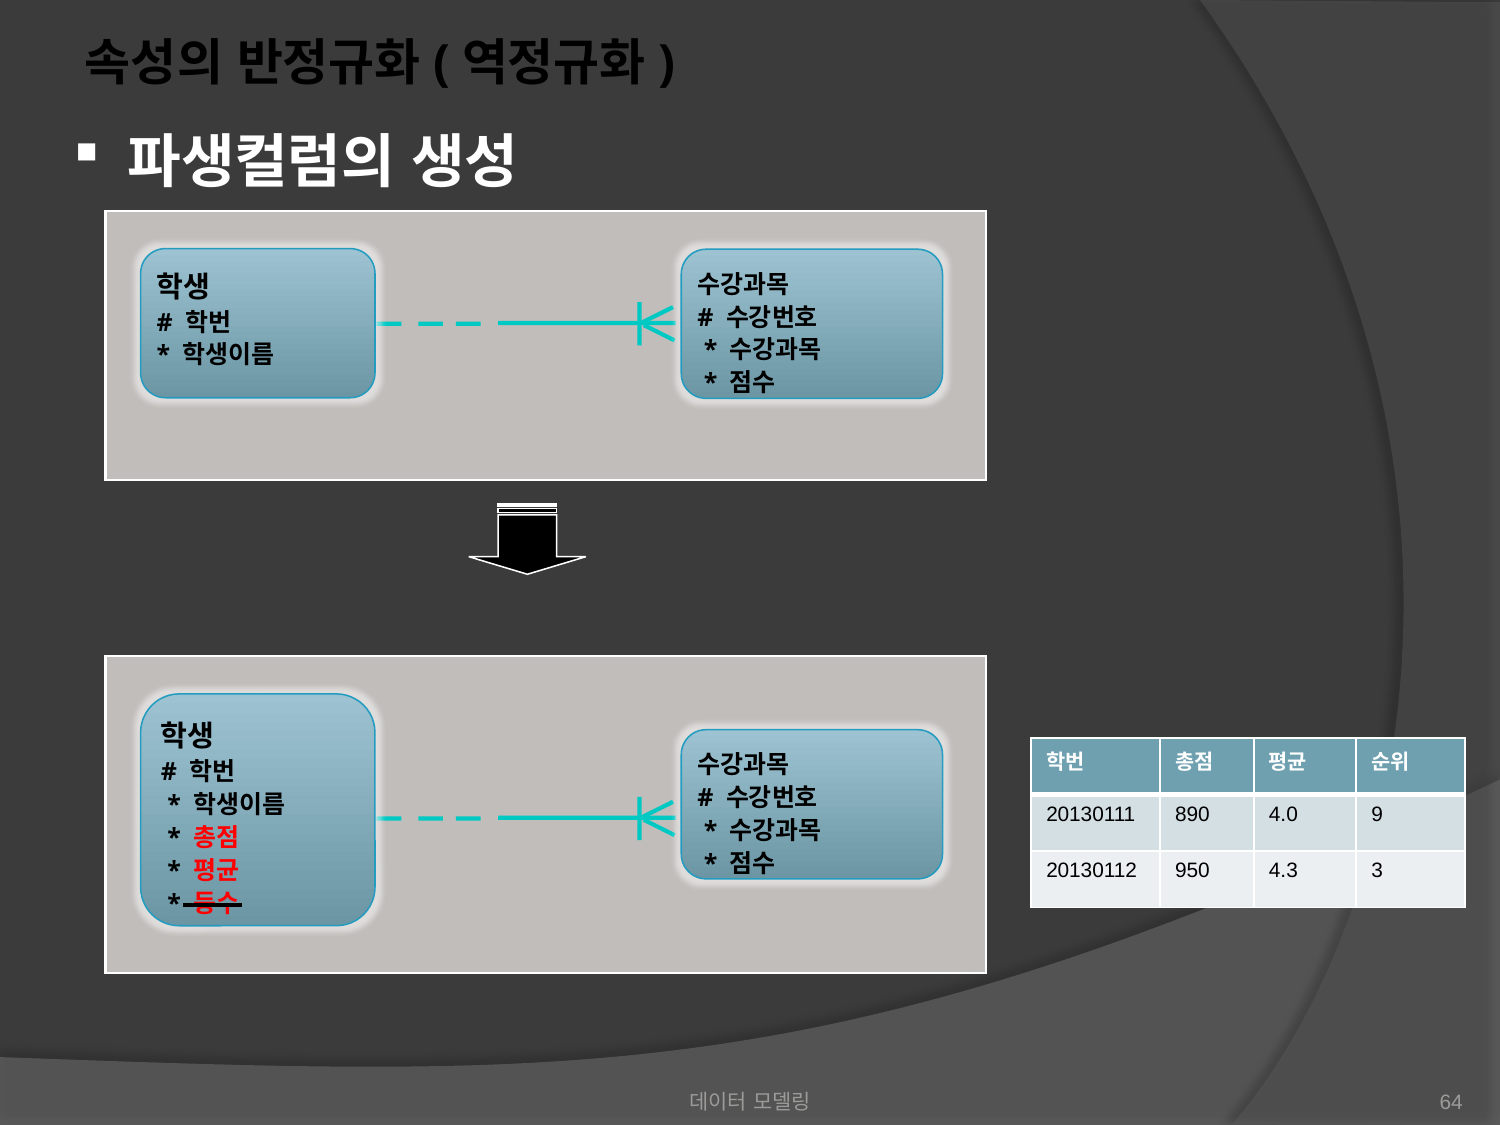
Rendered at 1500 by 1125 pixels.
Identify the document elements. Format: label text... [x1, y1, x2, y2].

table_cell 3 [1357, 852, 1464, 907]
text_box [105, 656, 986, 973]
table_cell 20130111 [1032, 797, 1159, 850]
table_cell 9 [1357, 797, 1464, 850]
text_box [468, 514, 586, 575]
text_box [498, 508, 557, 513]
slide_number 64 [1337, 1053, 1463, 1114]
text_box 수강과목 # 수강번호 * 수강과목 * 점수 [680, 728, 944, 880]
table_header 평균 [1255, 739, 1355, 792]
text_box 수강과목 # 수강번호 * 수강과목 * 점수 [680, 248, 944, 400]
table_header 총점 [1161, 739, 1253, 792]
table_header 순위 [1357, 739, 1464, 792]
text_box 파생컬럼의 생성 [58, 117, 1453, 223]
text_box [376, 301, 676, 346]
text_box 학생 # 학번 * 학생이름 [139, 247, 376, 399]
text_box [105, 223, 986, 481]
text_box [376, 796, 676, 841]
text_box [498, 503, 557, 507]
text_box 속성의 반정규화(역정규화) [70, 23, 1412, 99]
footer 데이터 모델링 [512, 1053, 988, 1114]
text_box 학생 # 학번 * 학생이름 * 총점 * 평균 * 등수 [139, 693, 376, 927]
table_cell 20130112 [1032, 852, 1159, 907]
table_cell 950 [1161, 852, 1253, 907]
table_cell 4.3 [1255, 852, 1355, 907]
table_cell 4.0 [1255, 797, 1355, 850]
table_cell 890 [1161, 797, 1253, 850]
table_header 학번 [1032, 739, 1159, 792]
